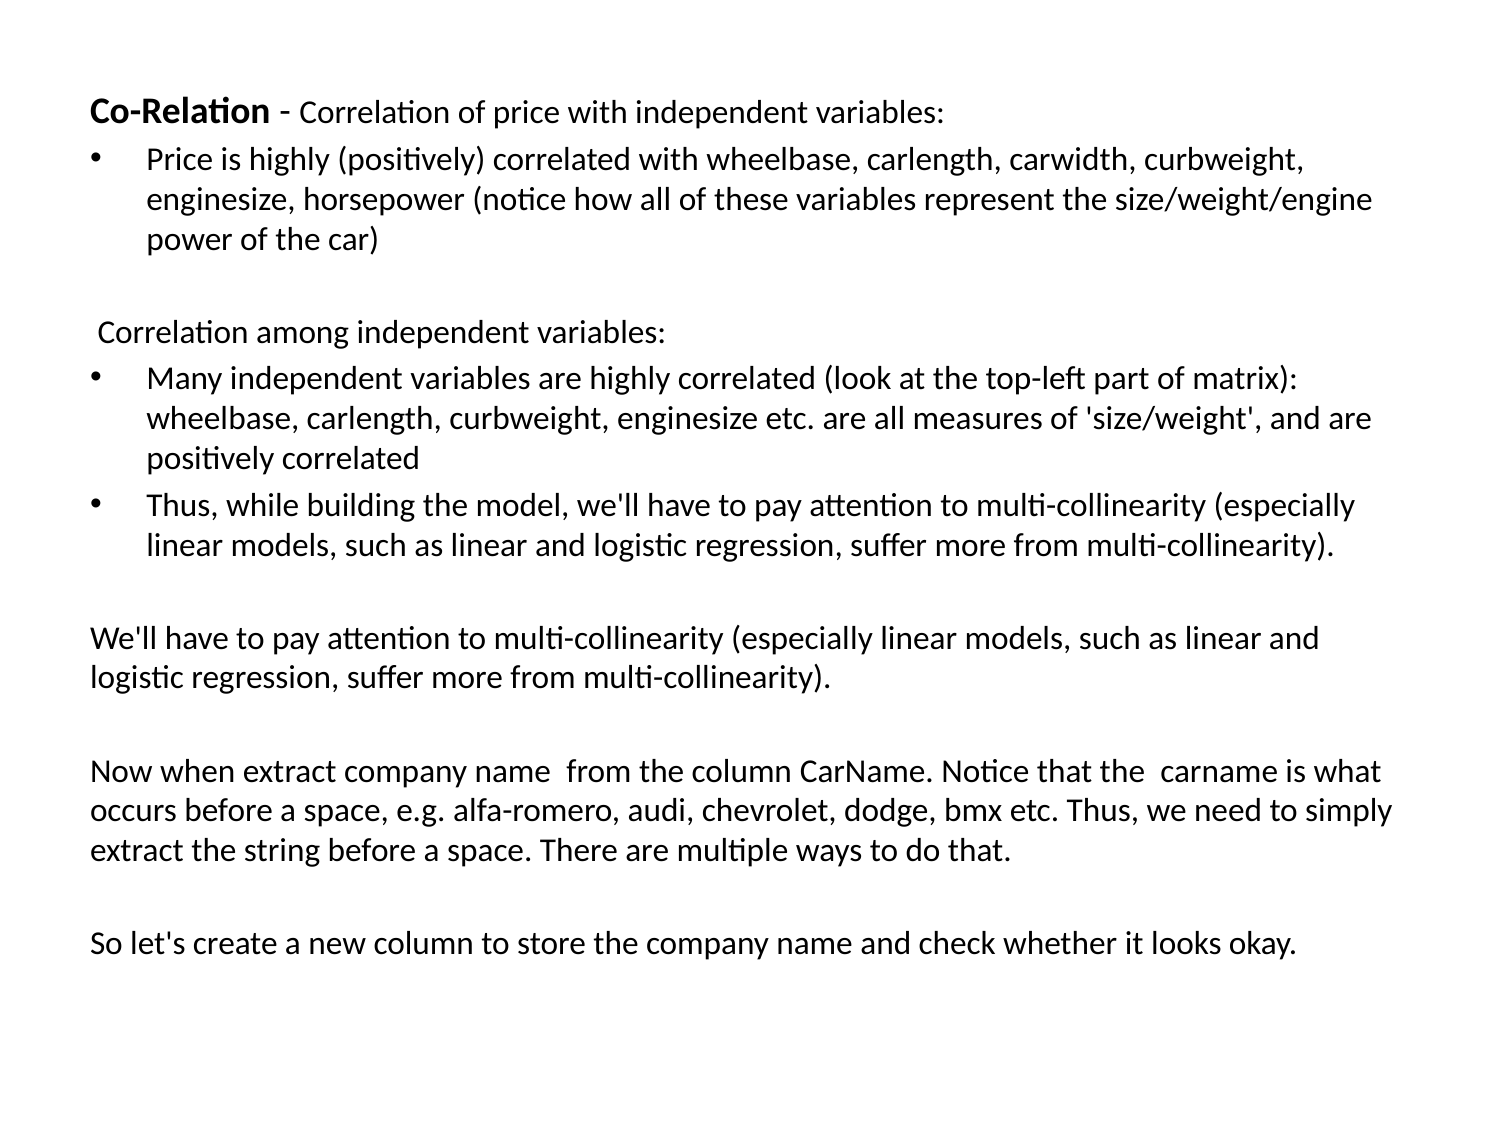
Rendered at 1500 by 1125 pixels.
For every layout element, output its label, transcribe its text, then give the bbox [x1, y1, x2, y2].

list Co-Relation - Correlation of price with independent variables: Price is highly (positively) correlated with wheelbase, carlength, carwidth, curbweight, enginesize, horsepower (notice how all of these variables represent the size/weight/engine power of the car) Correlation among independent variables: Many independent variables are highly correlated (look at the top-left part of matrix): wheelbase, carlength, curbweight, enginesize etc. are all measures of 'size/weight', and are positively correlated Thus, while building the model, we'll have to pay attention to multi-collinearity (especially linear models, such as linear and logistic regression, suffer more from multi-collinearity). We'll have to pay attention to multi-collinearity (especially linear models, such as linear and logistic regression, suffer more from multi-collinearity). Now when extract company name from the column CarName. Notice that the carname is what occurs before a space, e.g. alfa-romero, audi, chevrolet, dodge, bmx etc. Thus, we need to simply extract the string before a space. There are multiple ways to do that. So let's create a new column to store the company name and check whether it looks okay. [75, 78, 1425, 1005]
